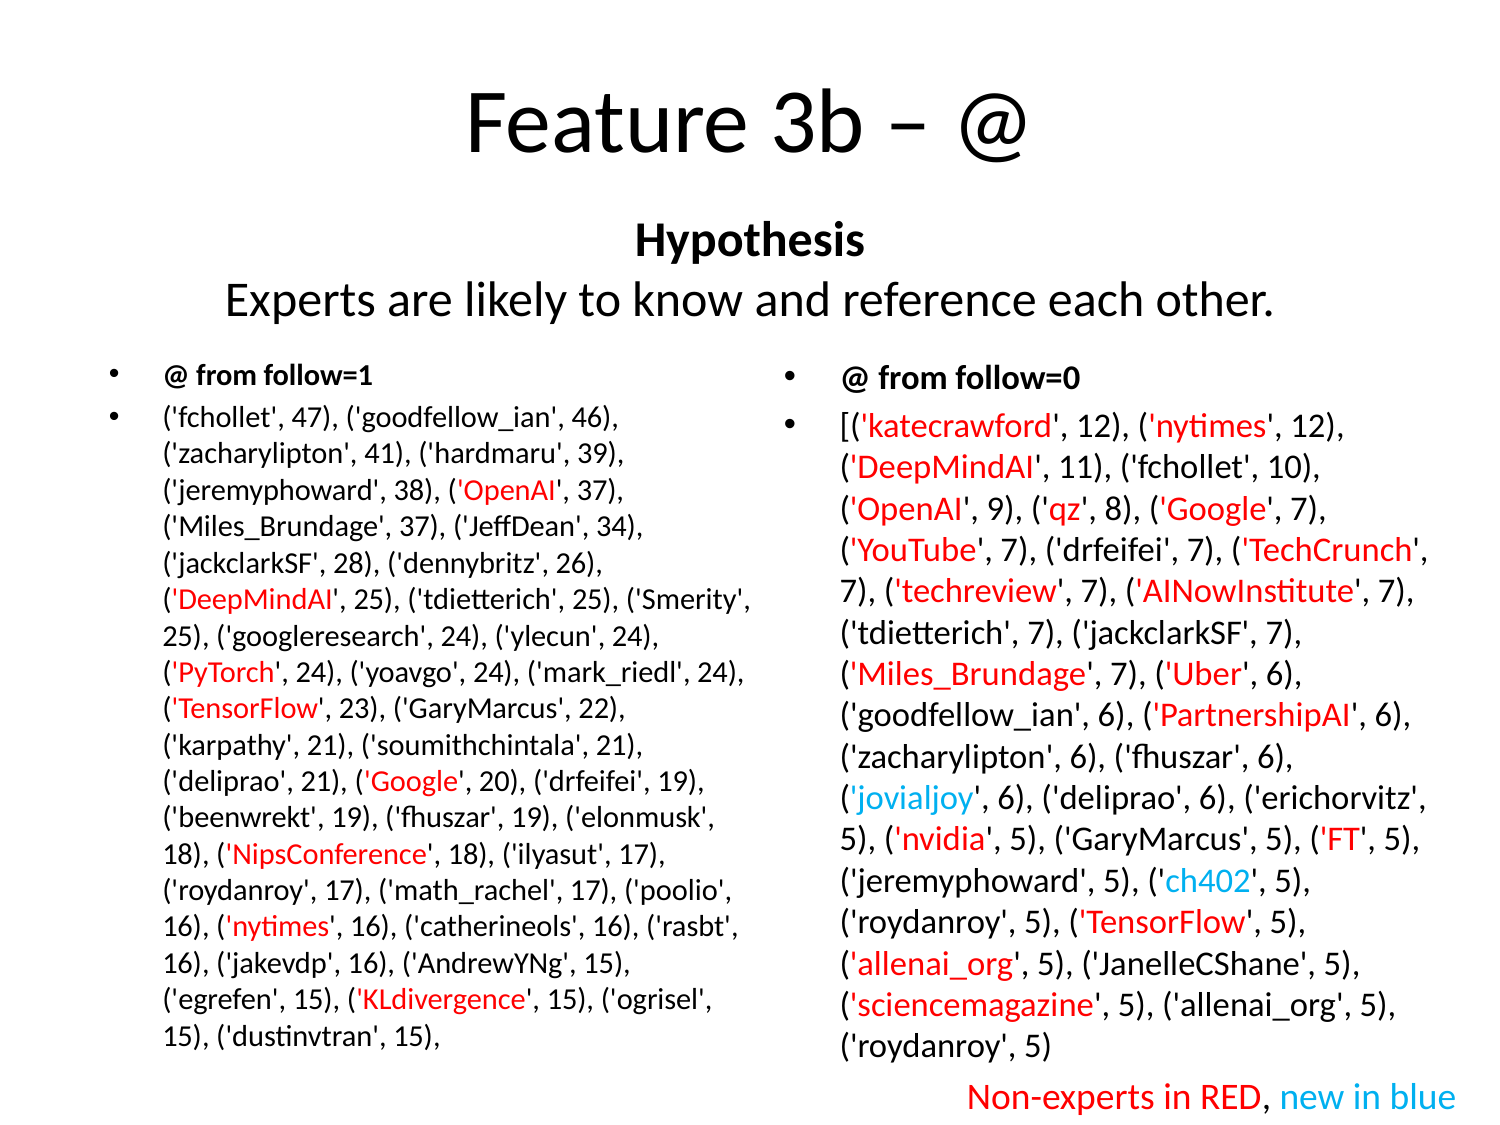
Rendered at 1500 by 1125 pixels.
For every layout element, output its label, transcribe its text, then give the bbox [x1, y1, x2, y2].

text_box @ from follow=0 [('katecrawford', 12), ('nytimes', 12), ('DeepMindAI', 11), ('fchollet', 10), ('OpenAI', 9), ('qz', 8), ('Google', 7), ('YouTube', 7), ('drfeifei', 7), ('TechCrunch', 7), ('techreview', 7), ('AINowInstitute', 7), ('tdietterich', 7), ('jackclarkSF', 7), ('Miles_Brundage', 7), ('Uber', 6), ('goodfellow_ian', 6), ('PartnershipAI', 6), ('zacharylipton', 6), ('fhuszar', 6), ('jovialjoy', 6), ('deliprao', 6), ('erichorvitz', 5), ('nvidia', 5), ('GaryMarcus', 5), ('FT', 5), ('jeremyphoward', 5), ('ch402', 5), ('roydanroy', 5), ('TensorFlow', 5), ('allenai_org', 5), ('JanelleCShane', 5), ('sciencemagazine', 5), ('allenai_org', 5), ('roydanroy', 5) [768, 347, 1444, 1090]
text_box Non-experts in RED, new in blue [952, 1064, 1471, 1125]
list @ from follow=1 ('fchollet', 47), ('goodfellow_ian', 46), ('zacharylipton', 41), ('hardmaru', 39), ('jeremyphoward', 38), ('OpenAI', 37), ('Miles_Brundage', 37), ('JeffDean', 34), ('jackclarkSF', 28), ('dennybritz', 26), ('DeepMindAI', 25), ('tdietterich', 25), ('Smerity', 25), ('googleresearch', 24), ('ylecun', 24), ('PyTorch', 24), ('yoavgo', 24), ('mark_riedl', 24), ('TensorFlow', 23), ('GaryMarcus', 22), ('karpathy', 21), ('soumithchintala', 21), ('deliprao', 21), ('Google', 20), ('drfeifei', 19), ('beenwrekt', 19), ('fhuszar', 19), ('elonmusk', 18), ('NipsConference', 18), ('ilyasut', 17), ('roydanroy', 17), ('math_rachel', 17), ('poolio', 16), ('nytimes', 16), ('catherineols', 16), ('rasbt', 16), ('jakevdp', 16), ('AndrewYNg', 15), ('egrefen', 15), ('KLdivergence', 15), ('ogrisel', 15), ('dustinvtran', 15), [93, 347, 768, 1090]
text_box Hypothesis Experts are likely to know and reference each other. [0, 199, 1500, 334]
title Feature 3b – @ [75, 45, 1425, 188]
